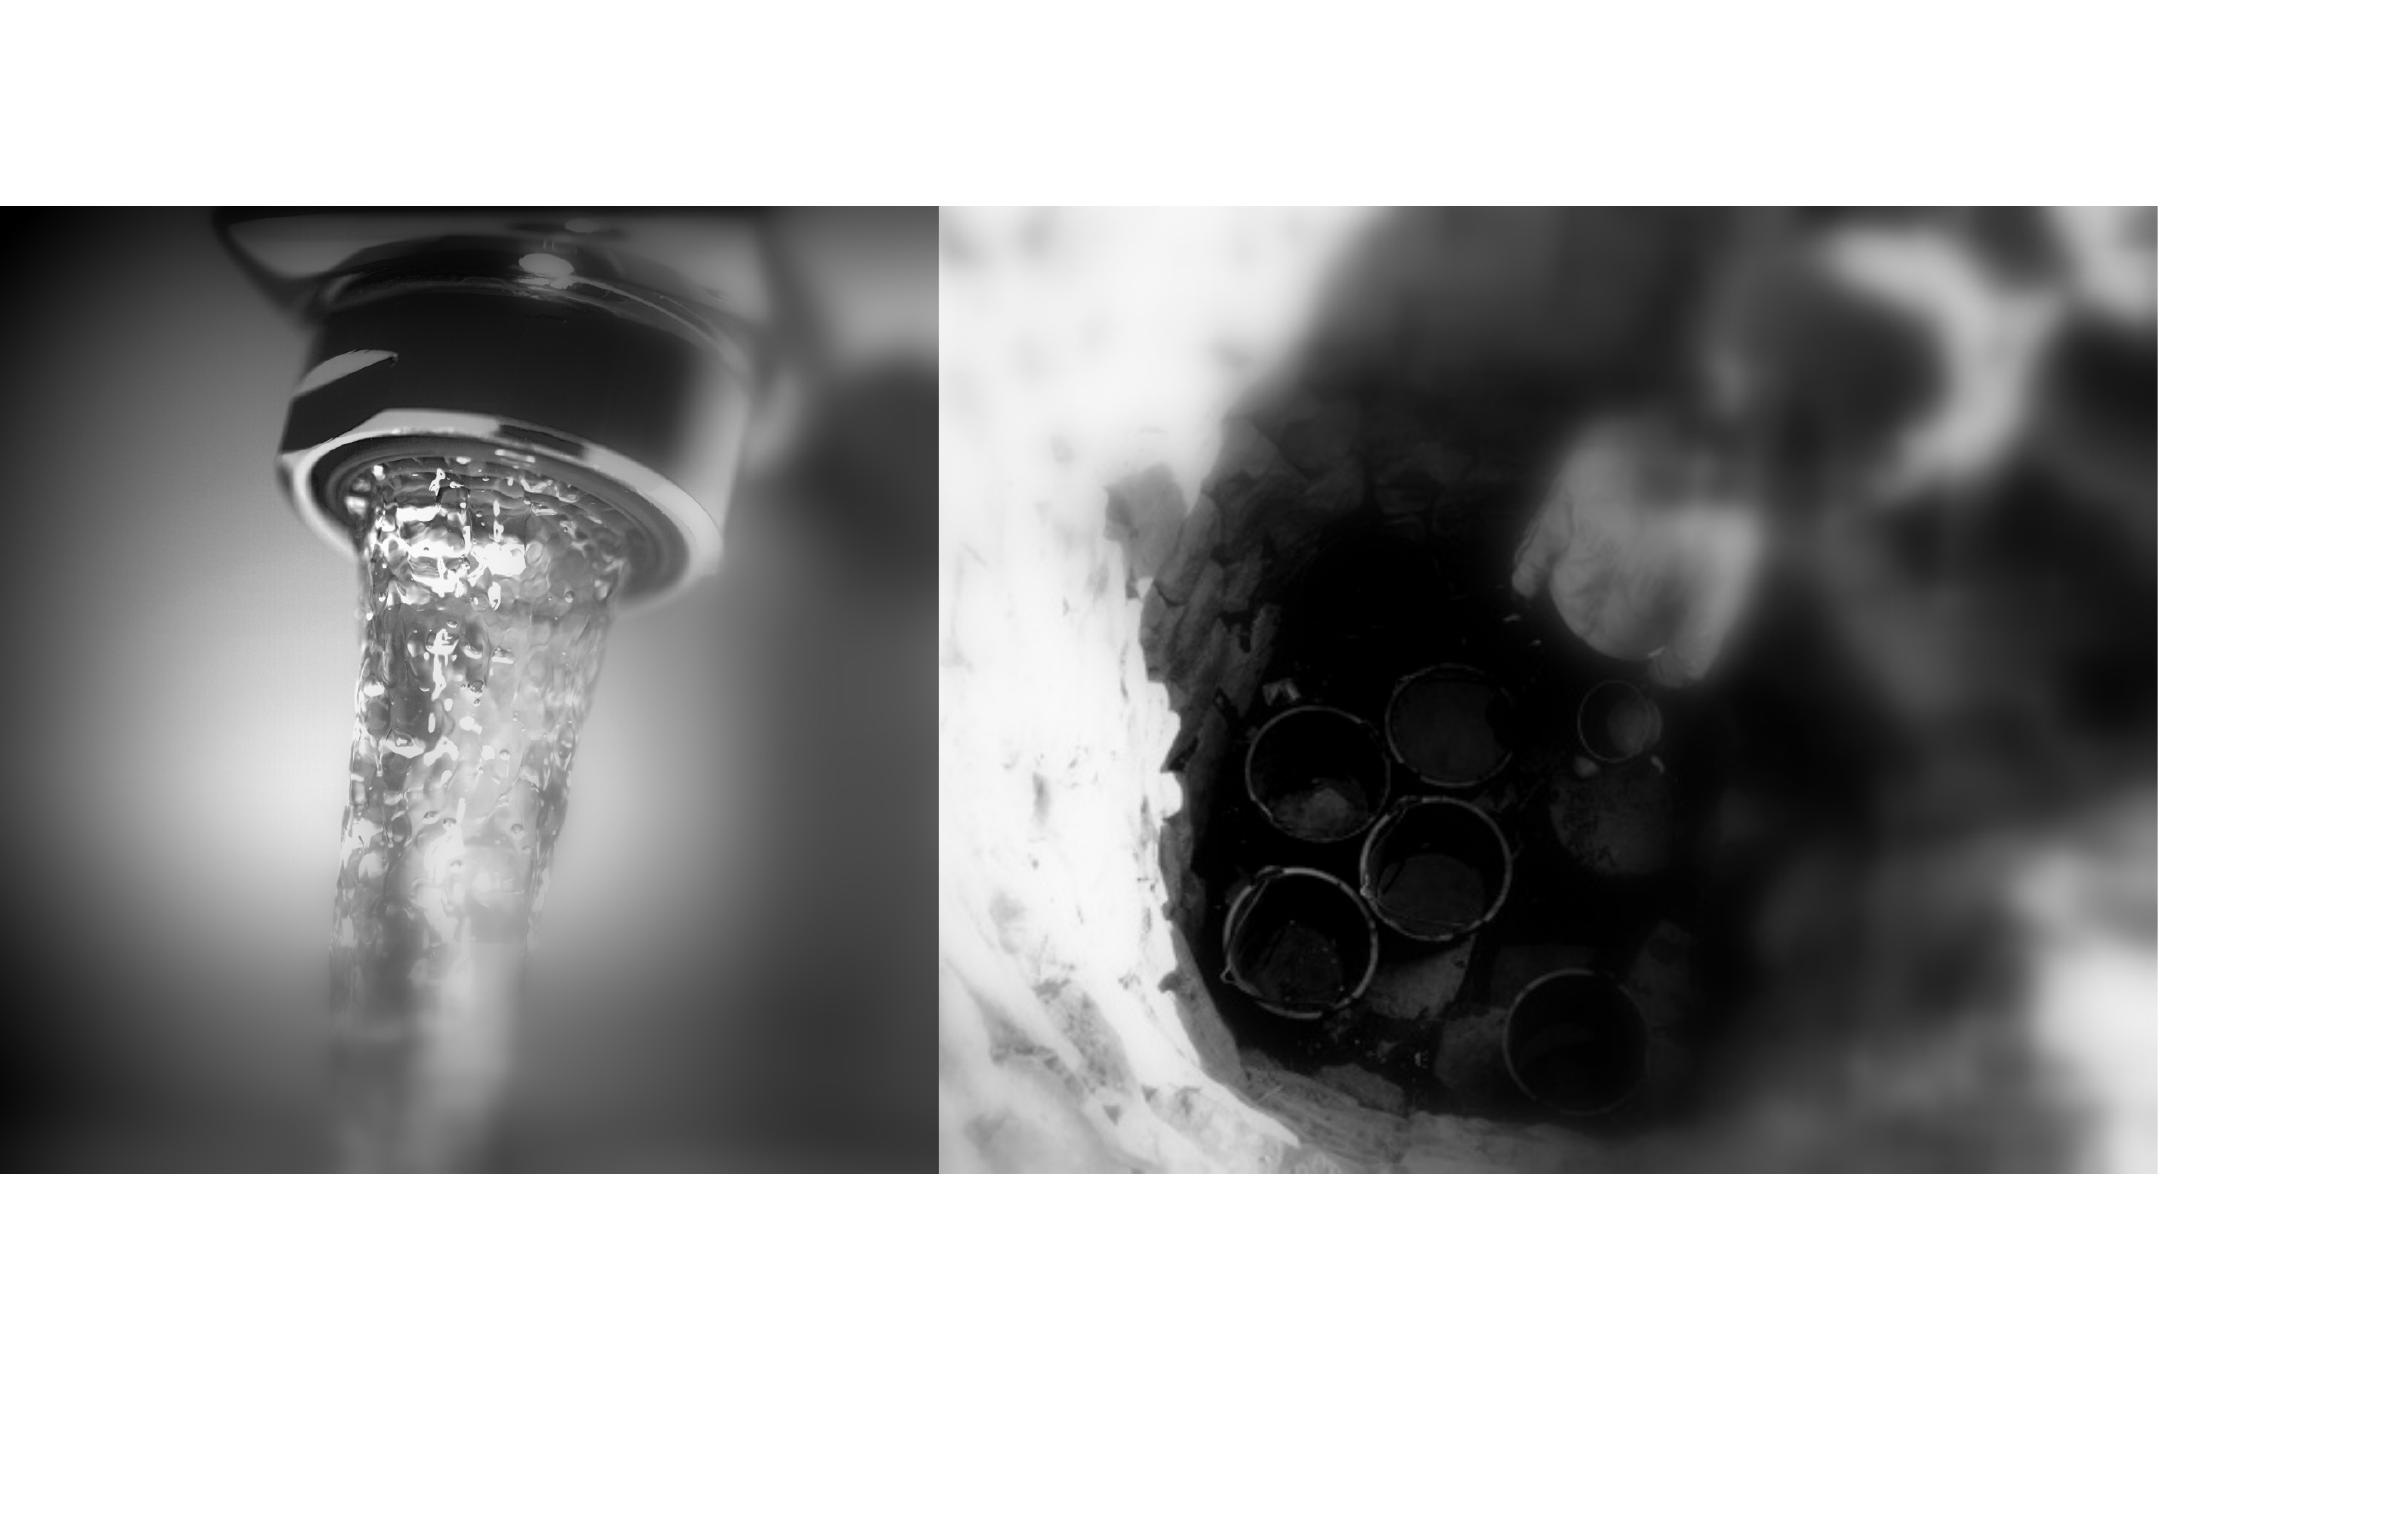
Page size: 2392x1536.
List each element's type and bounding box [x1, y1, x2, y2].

text_box [0, 206, 2158, 1174]
